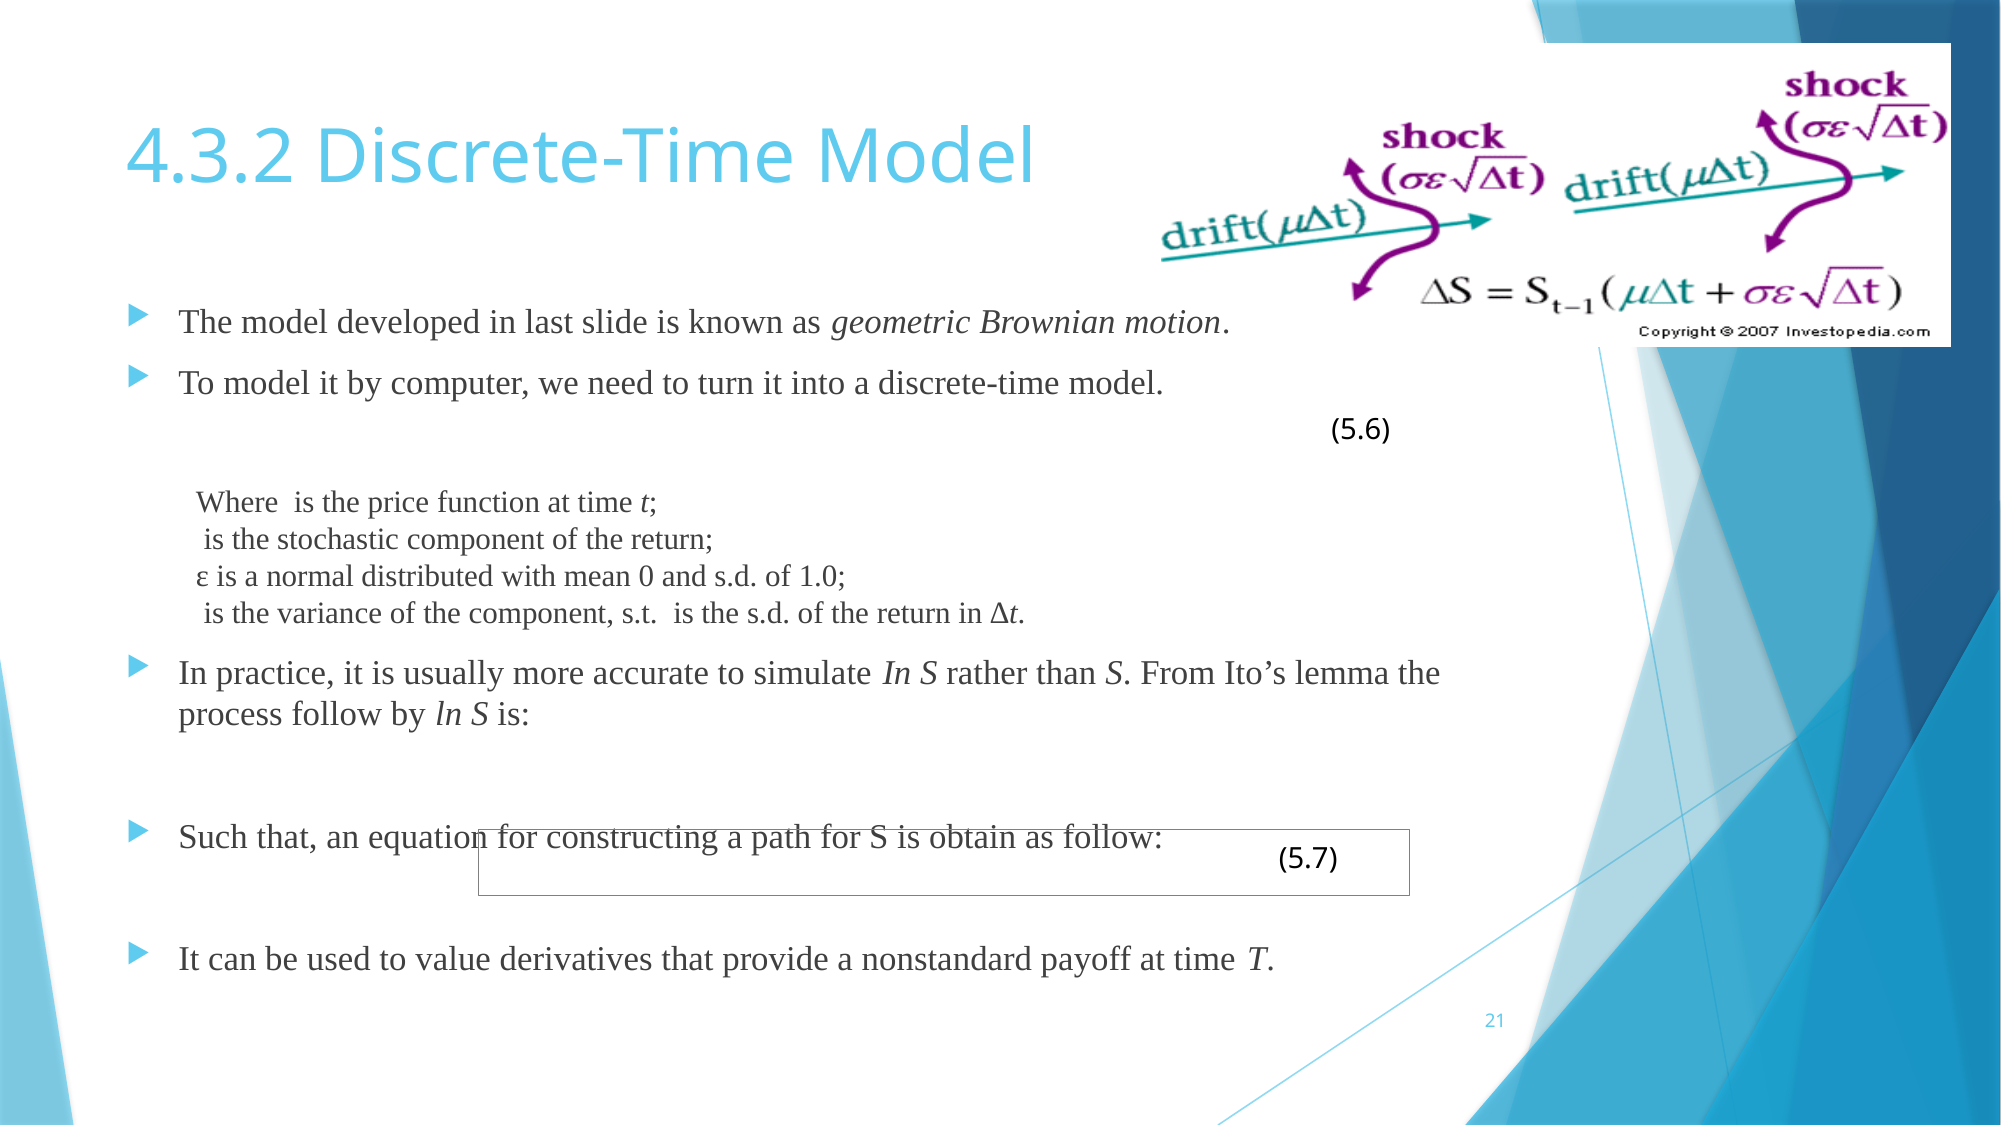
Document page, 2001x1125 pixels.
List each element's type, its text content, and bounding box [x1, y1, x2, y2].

text_box (5.6) [1159, 402, 1406, 453]
text_box [477, 827, 1411, 896]
title 4.3.2 Discrete-Time Model [111, 99, 1155, 317]
slide_number 21 [1409, 991, 1522, 1051]
picture [1160, 43, 1952, 348]
